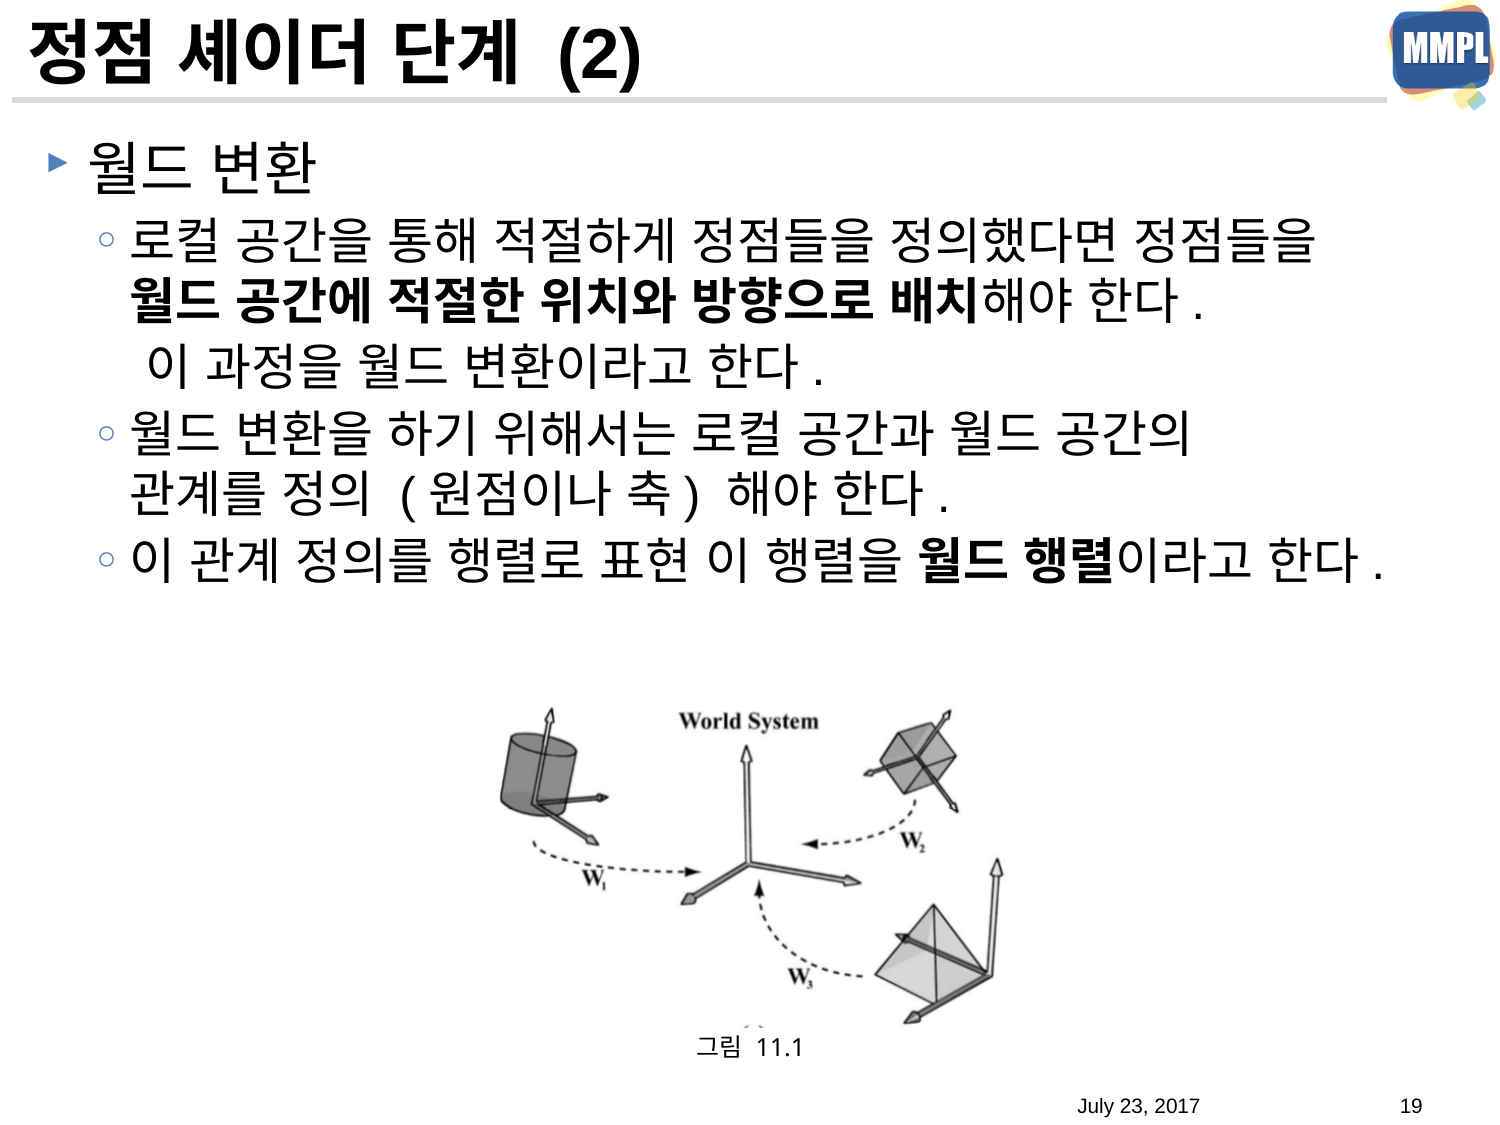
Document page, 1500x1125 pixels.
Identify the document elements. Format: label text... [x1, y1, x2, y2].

title 정점 셰이더 단계 (2) [12, 0, 1475, 100]
picture [495, 695, 1007, 1028]
list 월드 변환 로컬 공간을 통해 적절하게 정점들을 정의했다면 정점들을 월드 공간에 적절한 위치와 방향으로 배치해야 한다. 이 과정을 월드 변환이라고 한다. 월드 변환을 하기 위해서는 로컬 공간과 월드 공간의 관계를 정의 (원점이나 축) 해야 한다. 이 관계 정의를 행렬로 표현 이 행렬을 월드 행렬이라고 한다. [12, 125, 1475, 1075]
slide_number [1062, 1065, 1377, 1125]
text_box 그림 11.1 [682, 1040, 821, 1070]
slide_number 19 [1377, 1065, 1438, 1125]
picture [1387, 0, 1500, 113]
